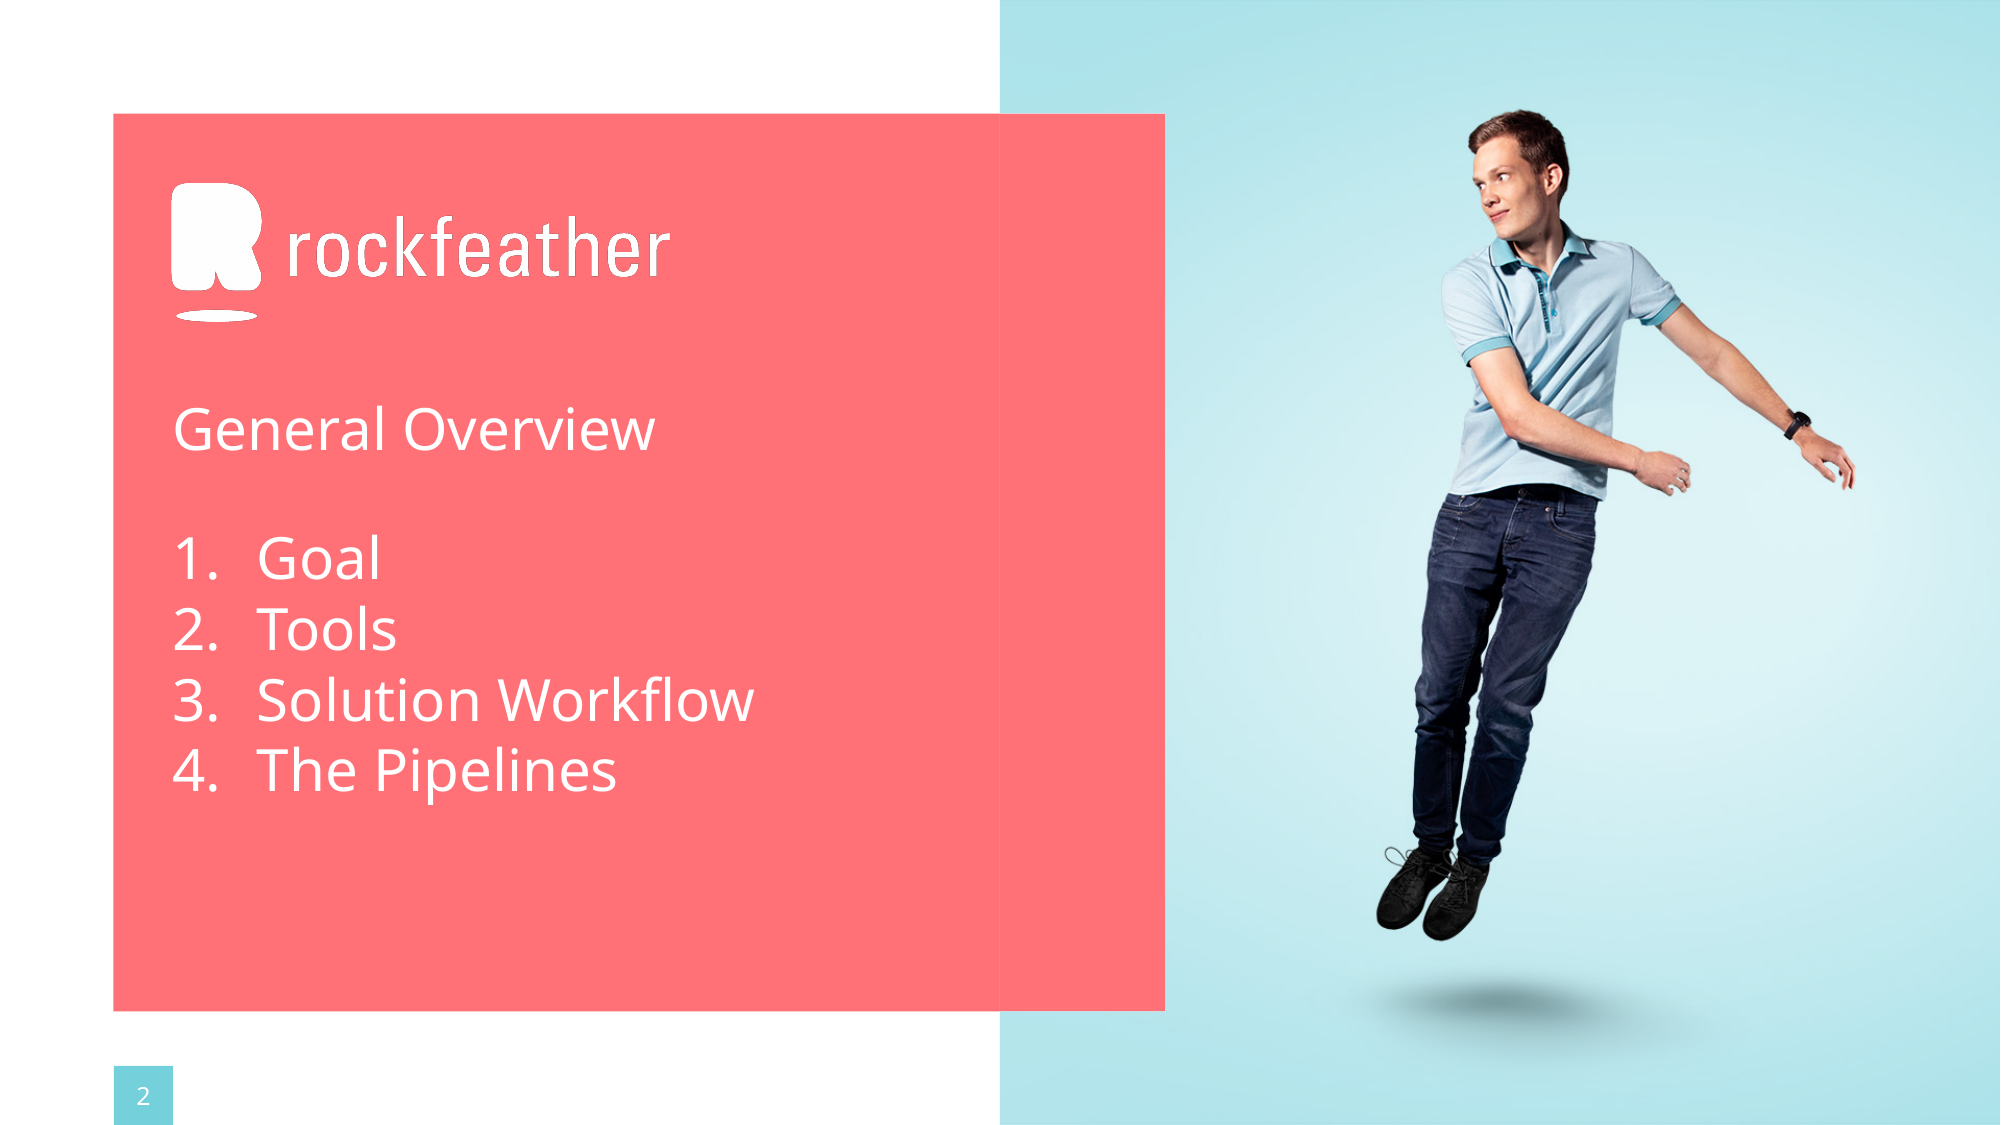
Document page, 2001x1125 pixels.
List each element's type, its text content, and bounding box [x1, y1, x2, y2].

picture [999, 0, 2000, 1125]
slide_number 2 [114, 1079, 174, 1115]
picture [171, 183, 670, 322]
text_box Goal Tools Solution Workflow The Pipelines [172, 520, 999, 951]
title General Overview [172, 391, 999, 493]
